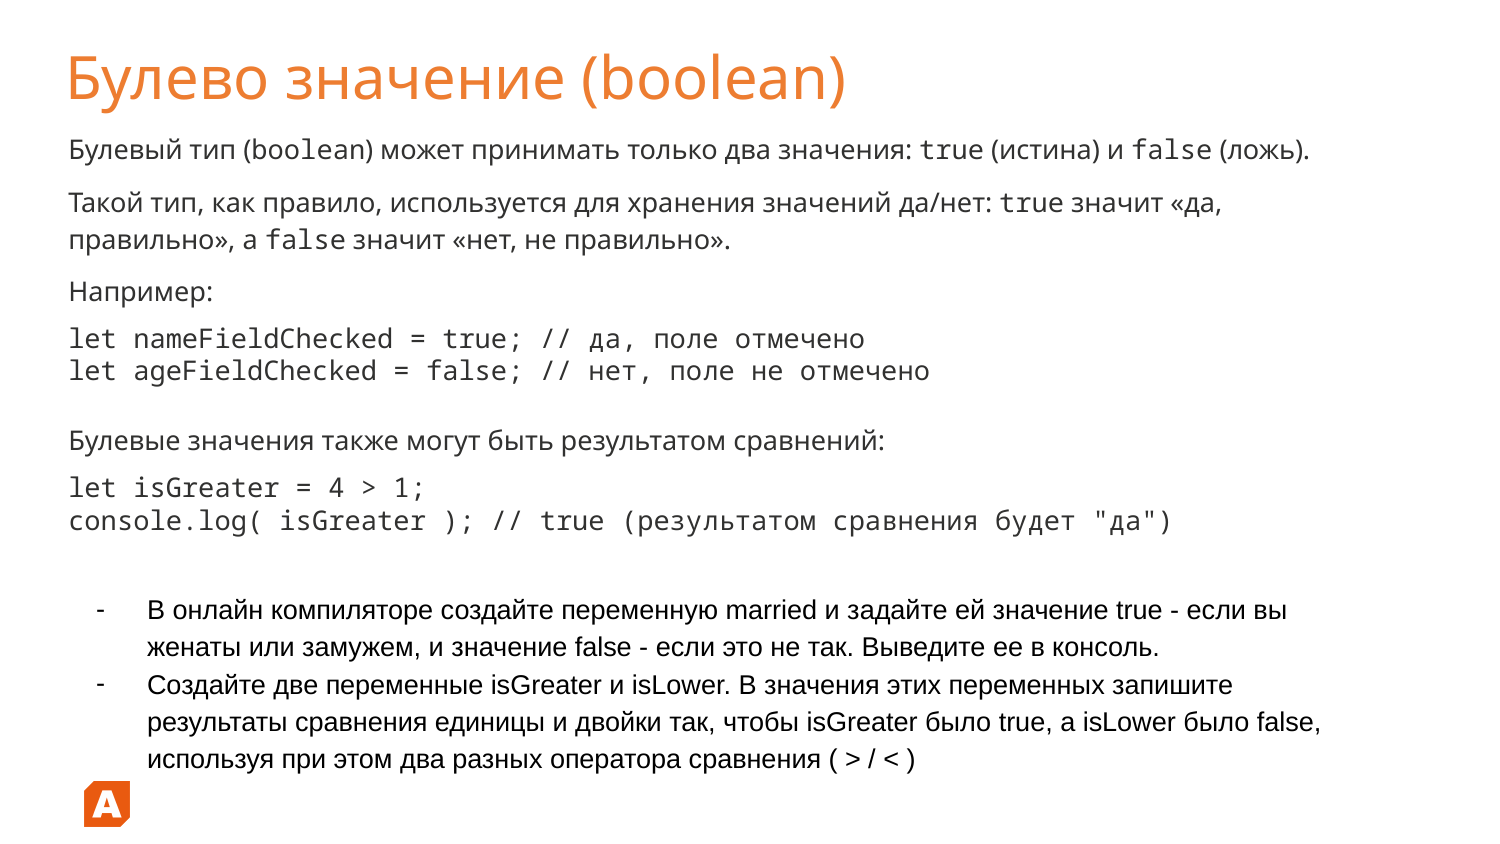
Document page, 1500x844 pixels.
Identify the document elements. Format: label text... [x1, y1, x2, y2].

text_box Булевый тип (boolean) может принимать только два значения: true (истина) и false (ложь). Такой тип, как правило, используется для хранения значений да/нет: true значит «да, правильно», а false значит «нет, не правильно». Например: let nameFieldChecked = true; // да, поле отмечено let ageFieldChecked = false; // нет, поле не отмечено Булевые значения также могут быть результатом сравнений: let isGreater = 4 > 1; console.log( isGreater ); // true (результатом сравнения будет "да") [57, 116, 1340, 540]
picture [84, 790, 130, 827]
title Булево значение (boolean) [57, 6, 856, 116]
text_box В онлайн компиляторе создайте переменную married и задайте ей значение true - если вы женаты или замужем, и значение false - если это не так. Выведите ее в консоль. Создайте две переменные isGreater и isLower. В значения этих переменных запишите результаты сравнения единицы и двойки так, чтобы isGreater было true, а isLower было false, используя при этом два разных оператора сравнения ( > / < ) [57, 540, 1375, 790]
